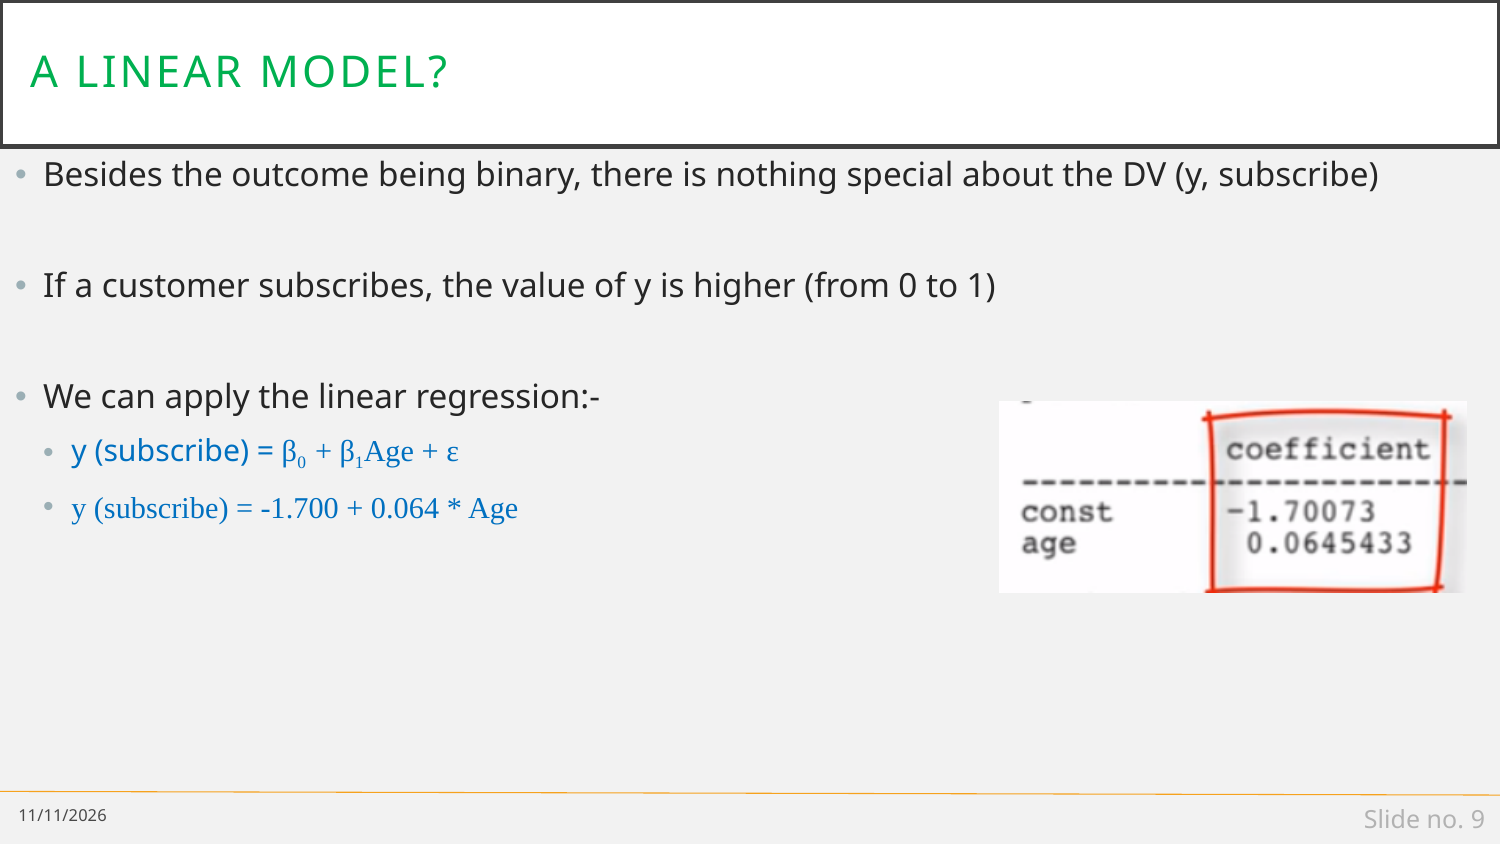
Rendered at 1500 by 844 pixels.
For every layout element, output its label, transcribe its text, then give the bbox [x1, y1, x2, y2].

slide_number Slide no. 9 [1162, 797, 1500, 843]
list Besides the outcome being binary, there is nothing special about the DV (y, subscribe) If a customer subscribes, the value of y is higher (from 0 to 1) We can apply the linear regression:- y (subscribe) = β0 + β1Age + ε y (subscribe) = -1.700 + 0.064 * Age [0, 146, 1500, 798]
title A linear model? [0, 0, 1500, 146]
picture [999, 401, 1467, 593]
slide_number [0, 796, 122, 837]
